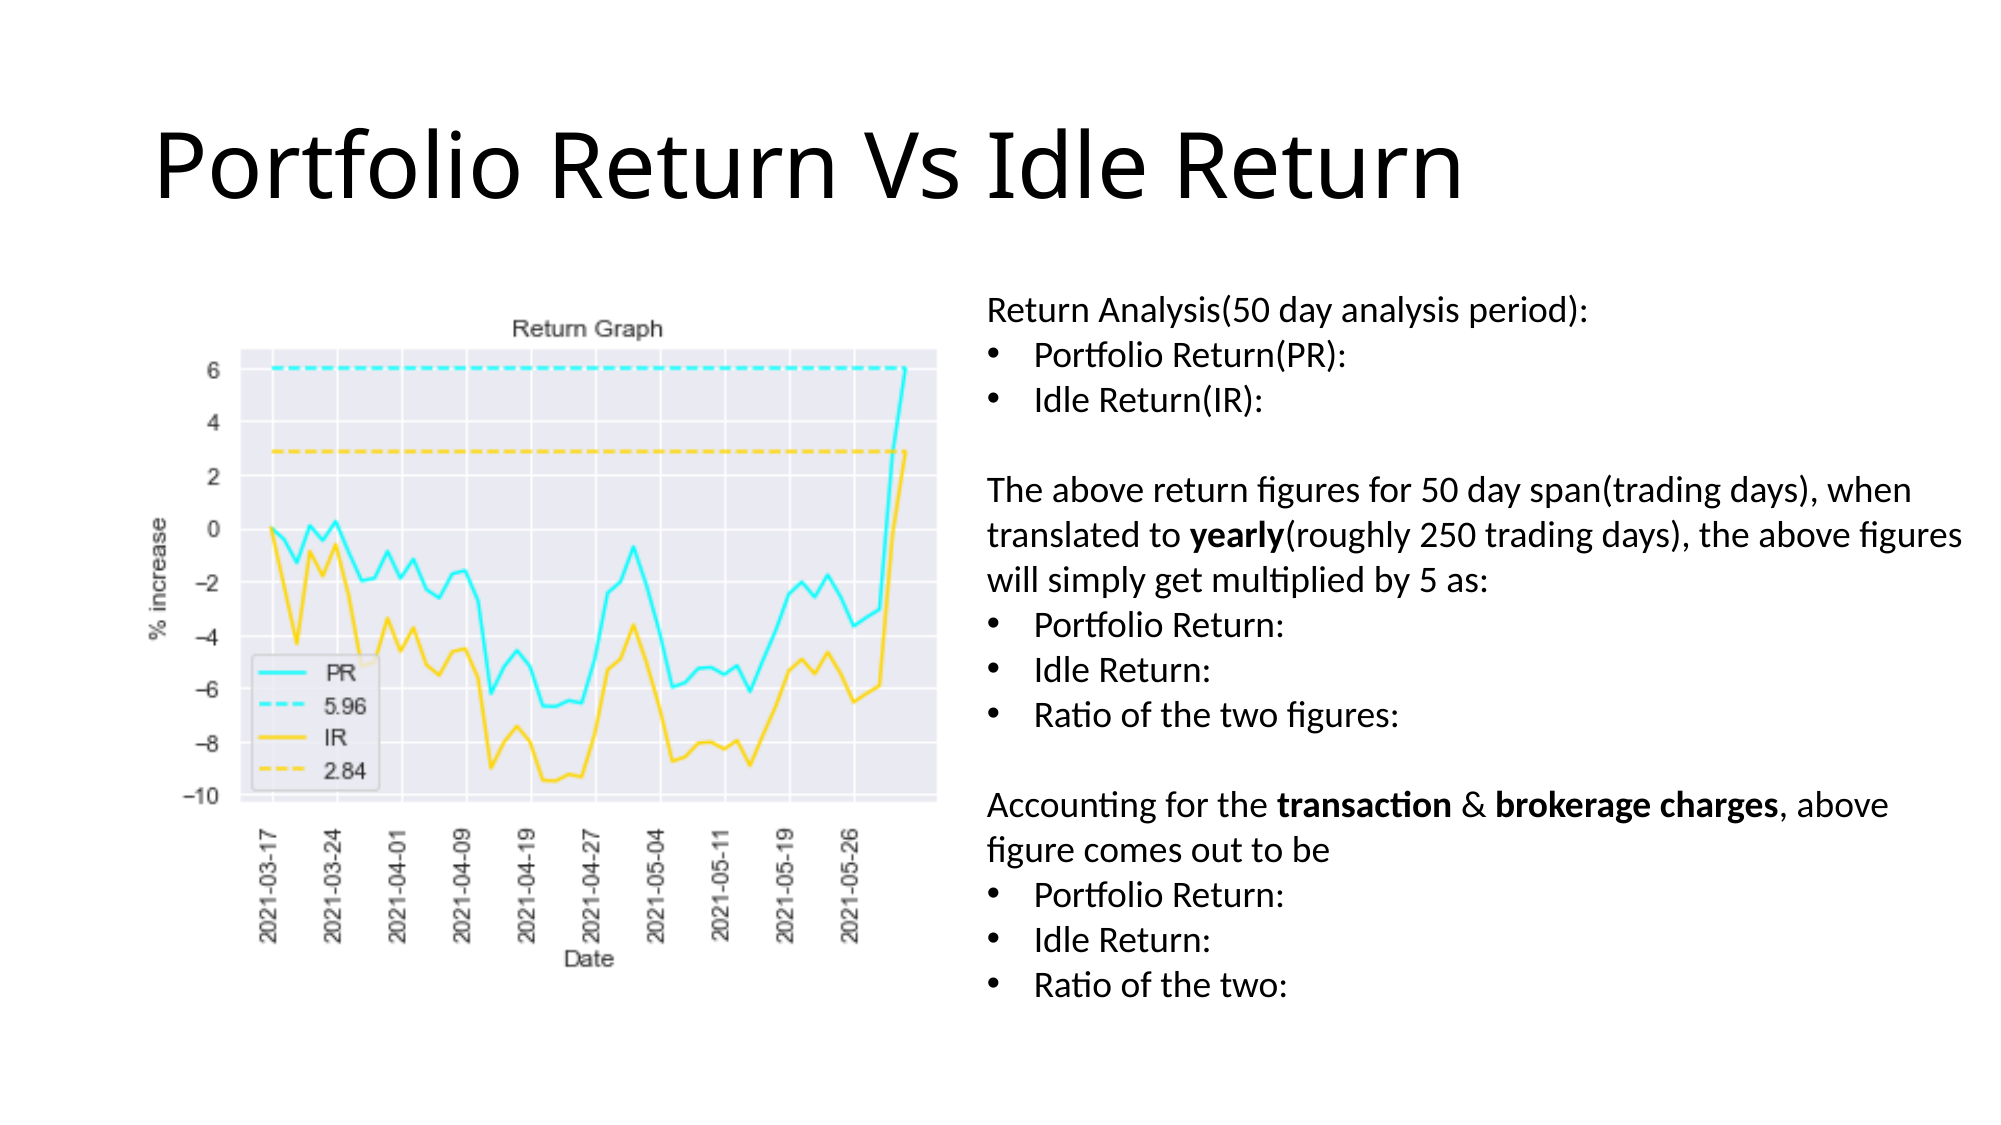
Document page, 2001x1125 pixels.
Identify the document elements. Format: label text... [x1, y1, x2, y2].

title Portfolio Return Vs Idle Return [137, 59, 1863, 278]
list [137, 306, 952, 984]
